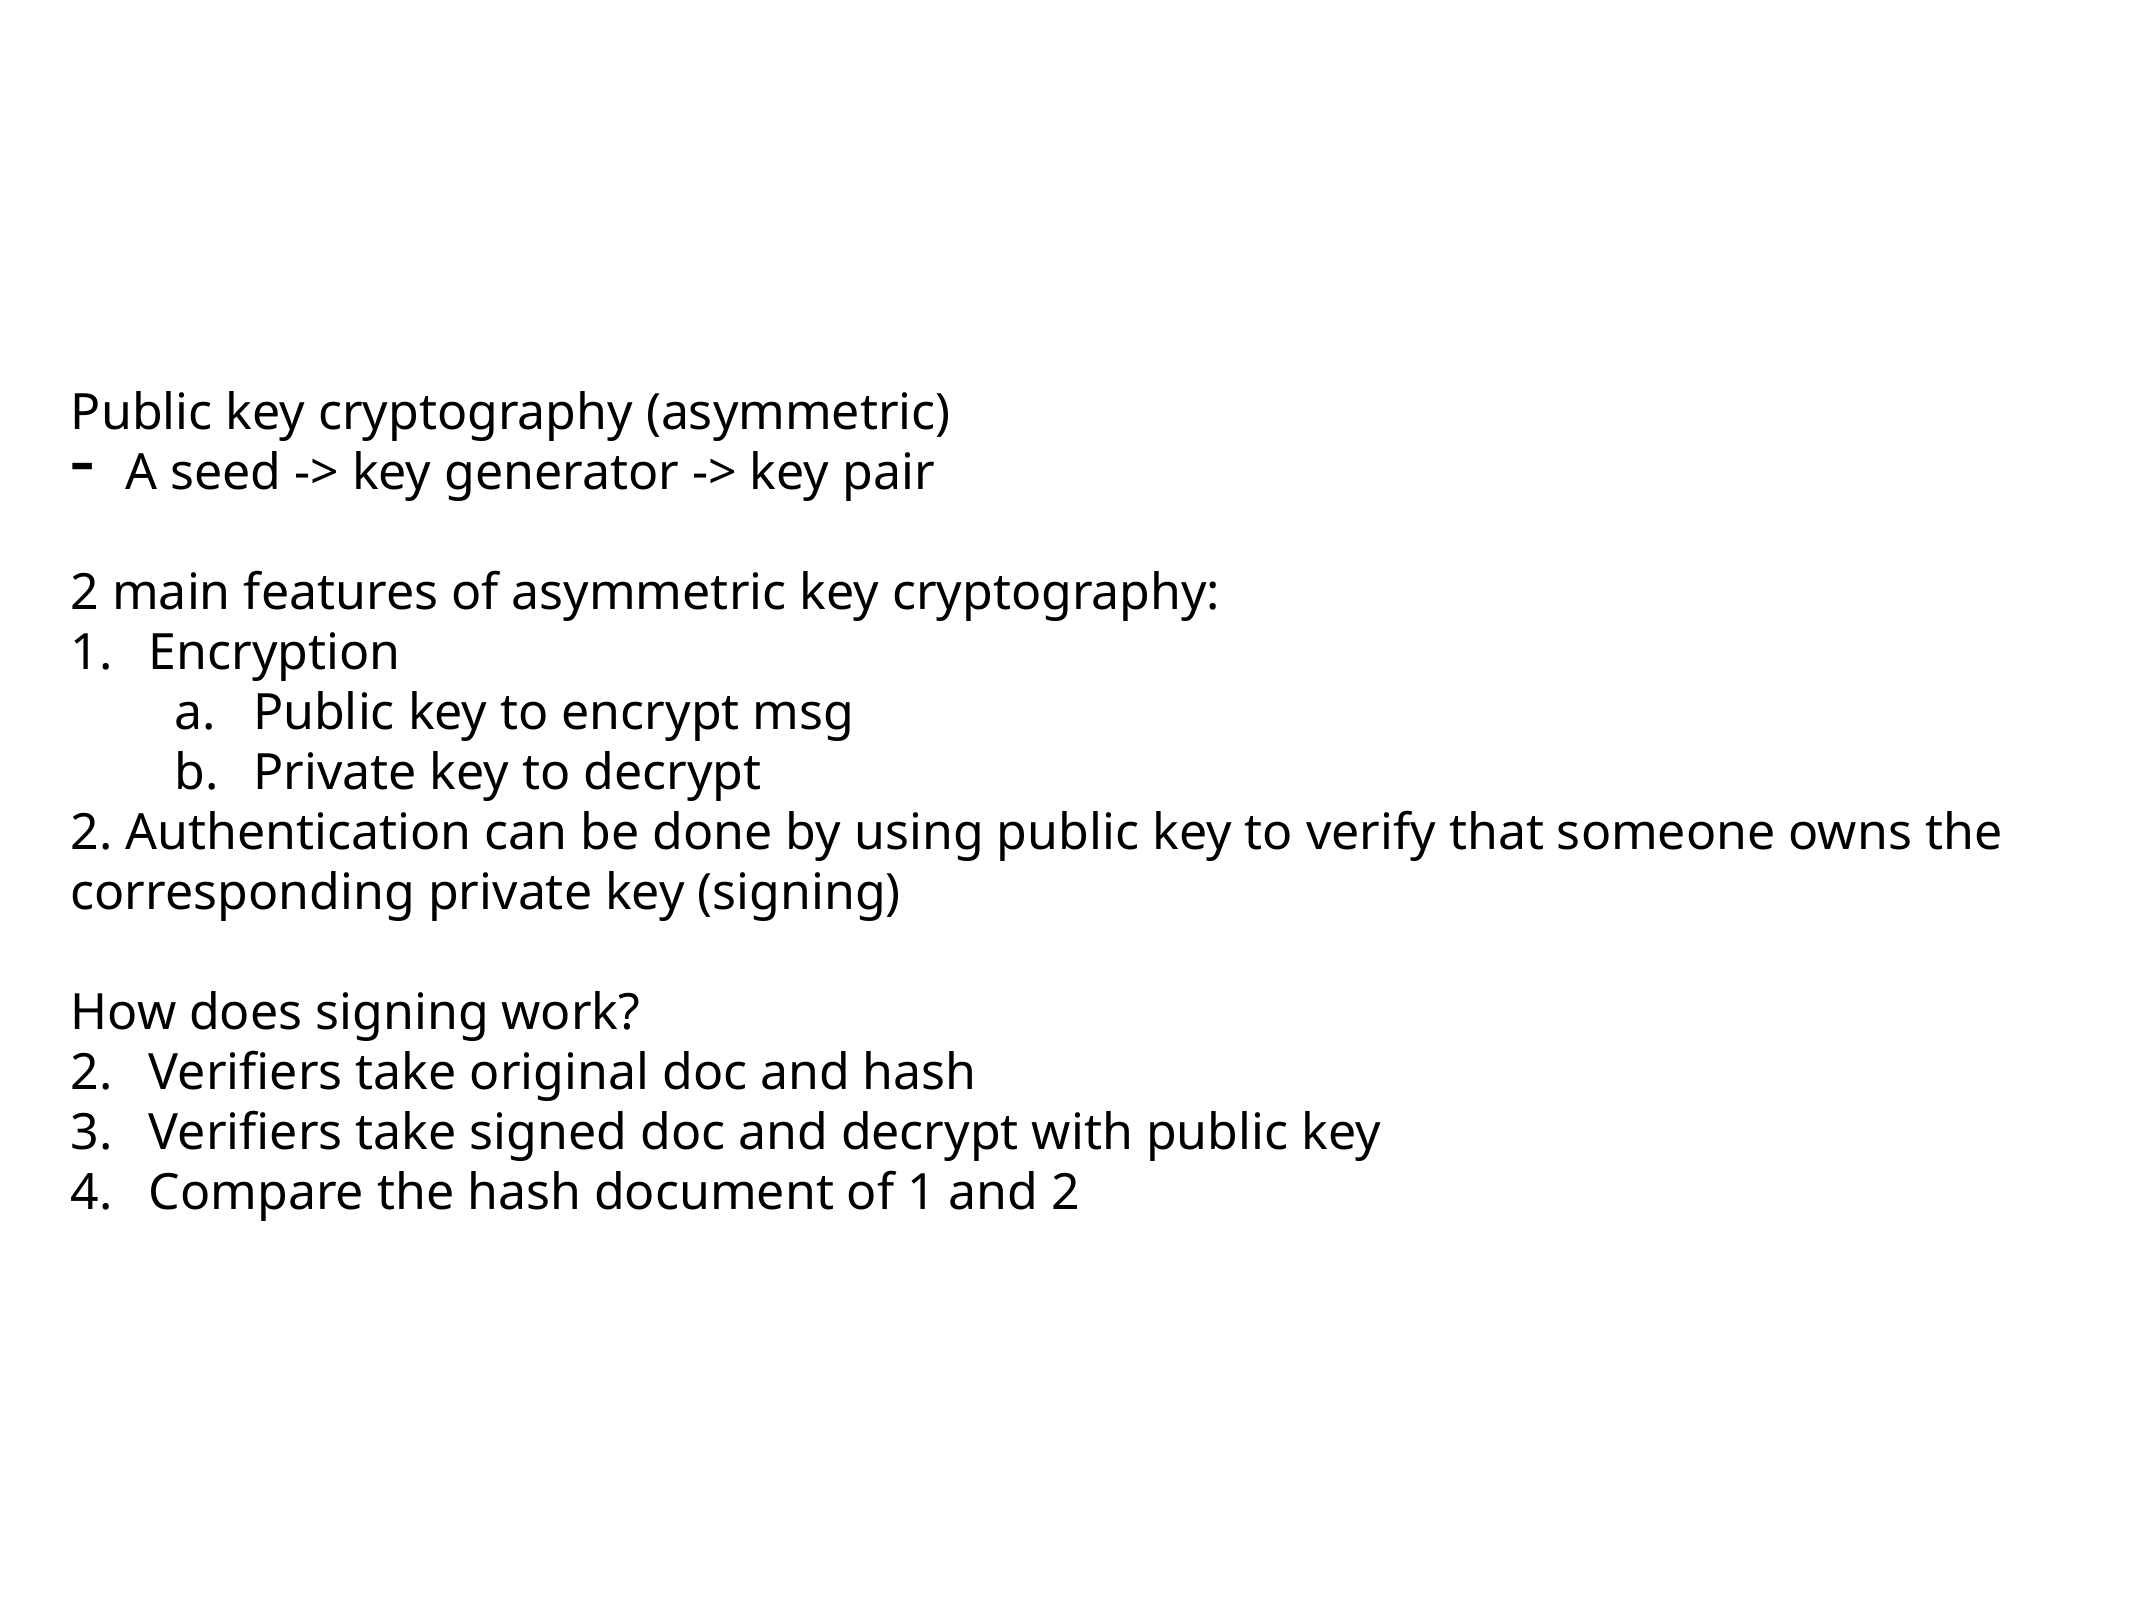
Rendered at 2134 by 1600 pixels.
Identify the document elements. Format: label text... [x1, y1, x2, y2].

text_box Public key cryptography (asymmetric) A seed -> key generator -> key pair 2 main features of asymmetric key cryptography: Encryption Public key to encrypt msg Private key to decrypt 2. Authentication can be done by using public key to verify that someone owns the corresponding private key (signing) How does signing work? Verifiers take original doc and hash Verifiers take signed doc and decrypt with public key Compare the hash document of 1 and 2 [62, 371, 2071, 1229]
